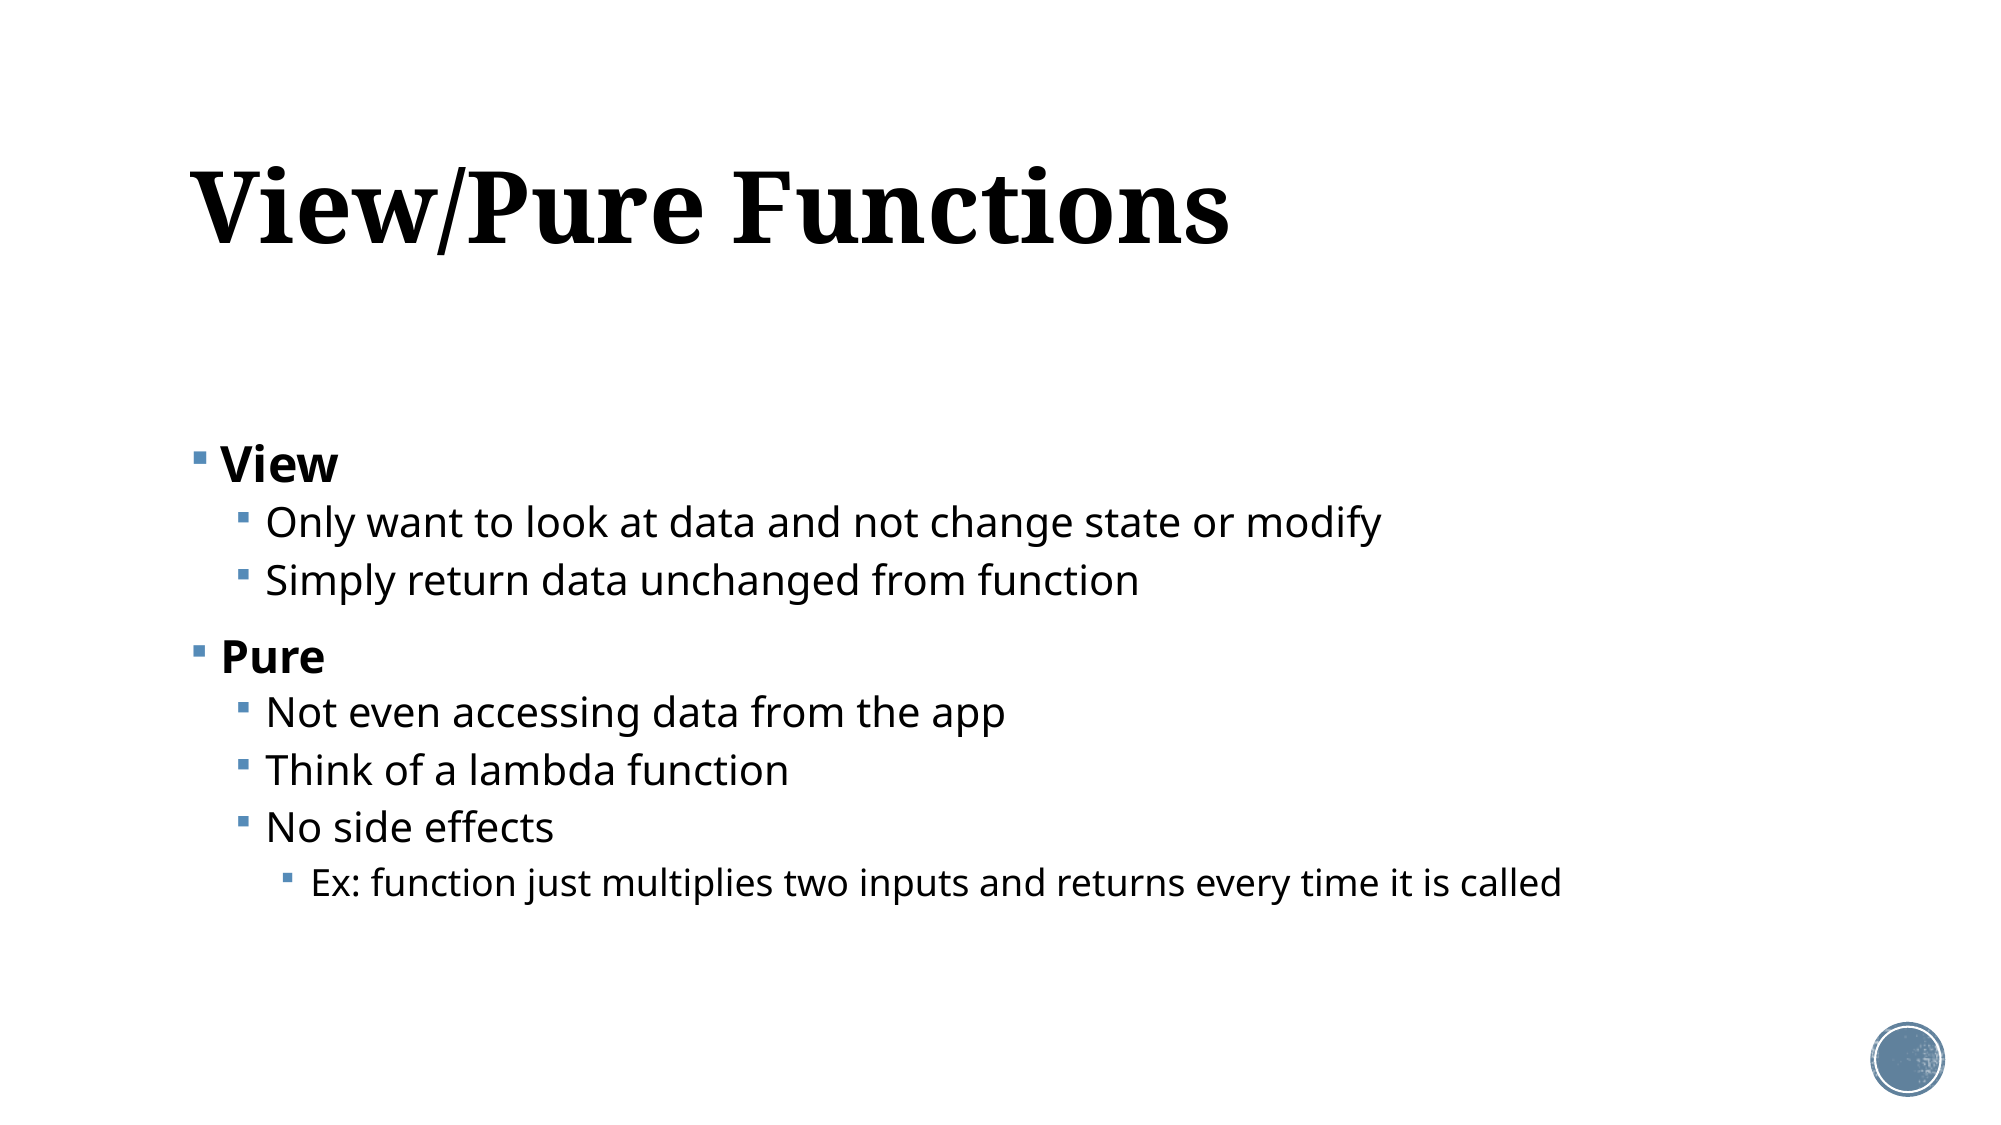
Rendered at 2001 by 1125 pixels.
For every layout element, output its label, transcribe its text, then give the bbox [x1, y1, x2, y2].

title View/Pure Functions [175, 79, 1826, 344]
list View Only want to look at data and not change state or modify Simply return data unchanged from function Pure Not even accessing data from the app Think of a lambda function No side effects Ex: function just multiplies two inputs and returns every time it is called [175, 348, 1826, 1013]
